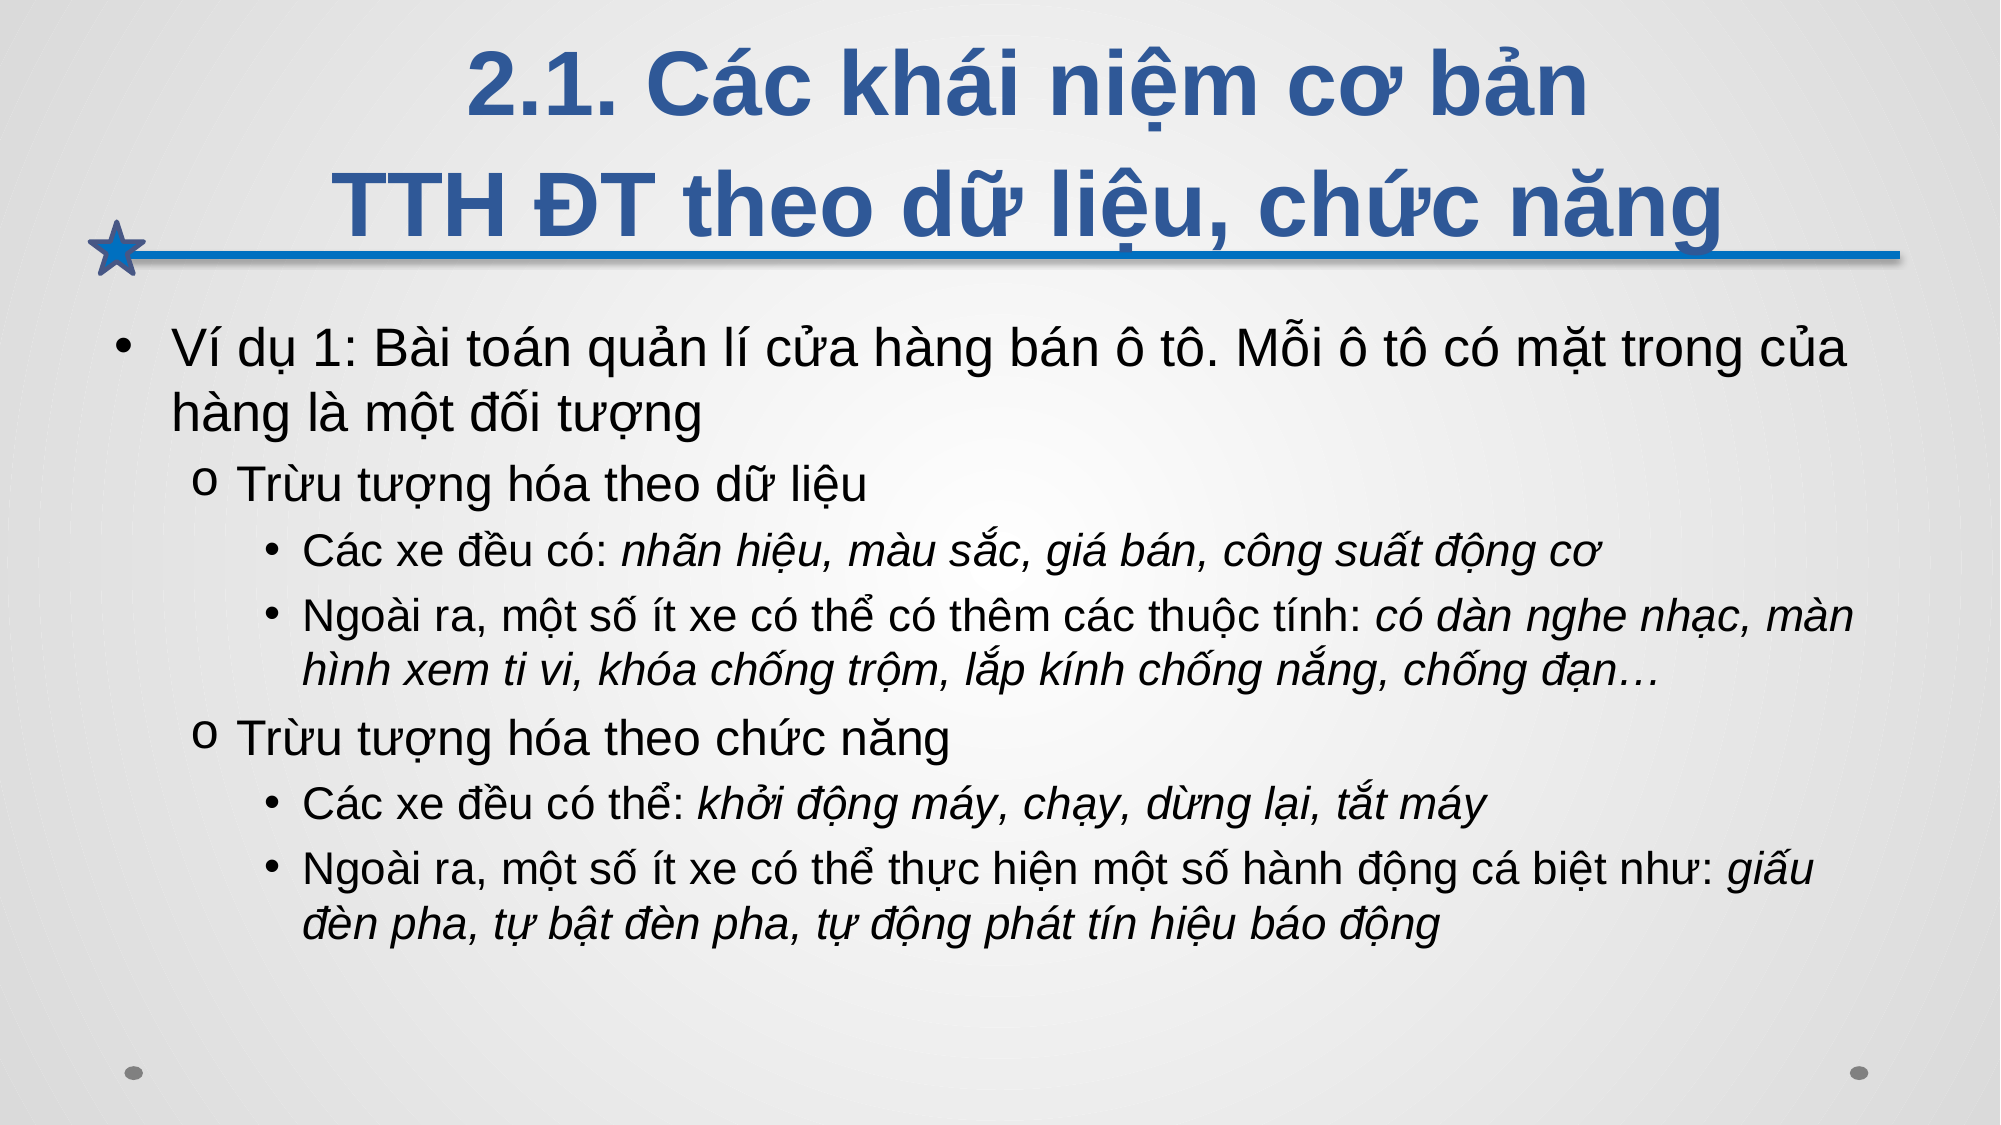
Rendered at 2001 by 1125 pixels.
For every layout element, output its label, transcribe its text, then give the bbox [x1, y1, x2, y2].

list Ví dụ 1: Bài toán quản lí cửa hàng bán ô tô. Mỗi ô tô có mặt trong của hàng là một đối tượng Trừu tượng hóa theo dữ liệu Các xe đều có: nhãn hiệu, màu sắc, giá bán, công suất động cơ Ngoài ra, một số ít xe có thể có thêm các thuộc tính: có dàn nghe nhạc, màn hình xem ti vi, khóa chống trộm, lắp kính chống nắng, chống đạn… Trừu tượng hóa theo chức năng Các xe đều có thể: khởi động máy, chạy, dừng lại, tắt máy Ngoài ra, một số ít xe có thể thực hiện một số hành động cá biệt như: giấu đèn pha, tự bật đèn pha, tự động phát tín hiệu báo động [99, 304, 1900, 1064]
title 2.1. Các khái niệm cơ bản TTH ĐT theo dữ liệu, chức năng [161, 28, 1897, 263]
